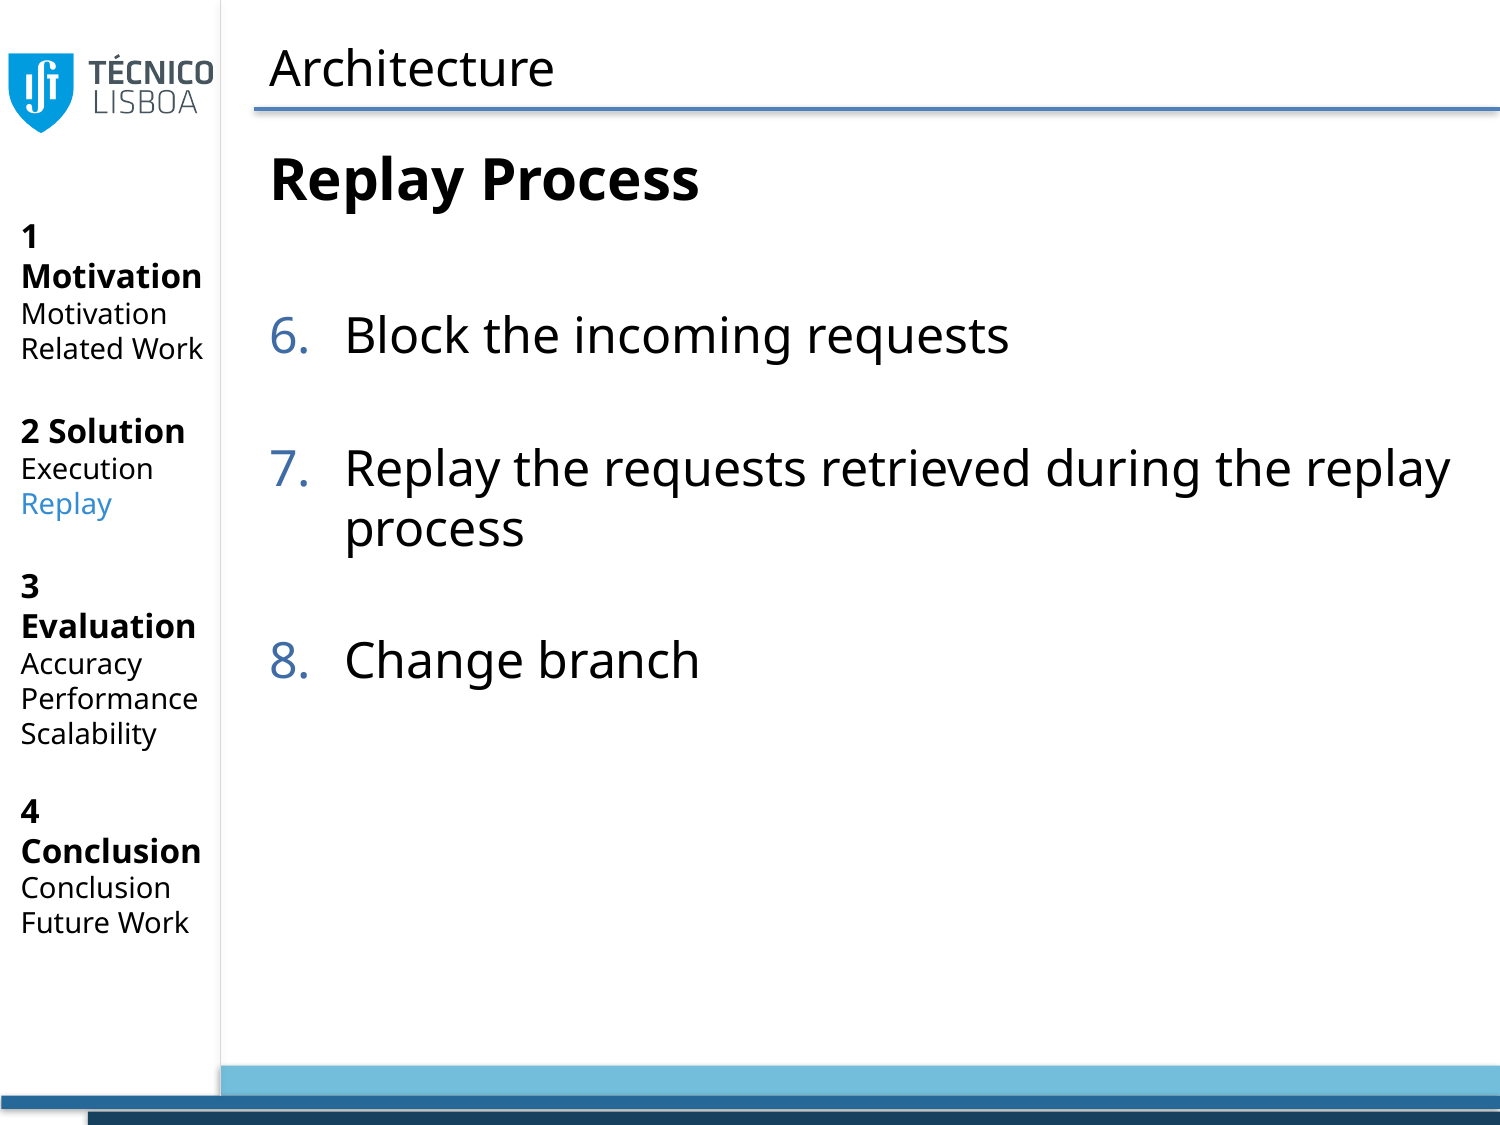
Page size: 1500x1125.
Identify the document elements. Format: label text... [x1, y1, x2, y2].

picture [7, 52, 215, 135]
text_box 1 Motivation Motivation Related Work 2 Solution Execution Replay 3 Evaluation Accuracy Performance Scalability 4 Conclusion Conclusion Future Work [5, 208, 225, 982]
title Architecture [254, 33, 964, 100]
list Replay Process Block the incoming requests Replay the requests retrieved during the replay process Change branch [254, 134, 1472, 1043]
